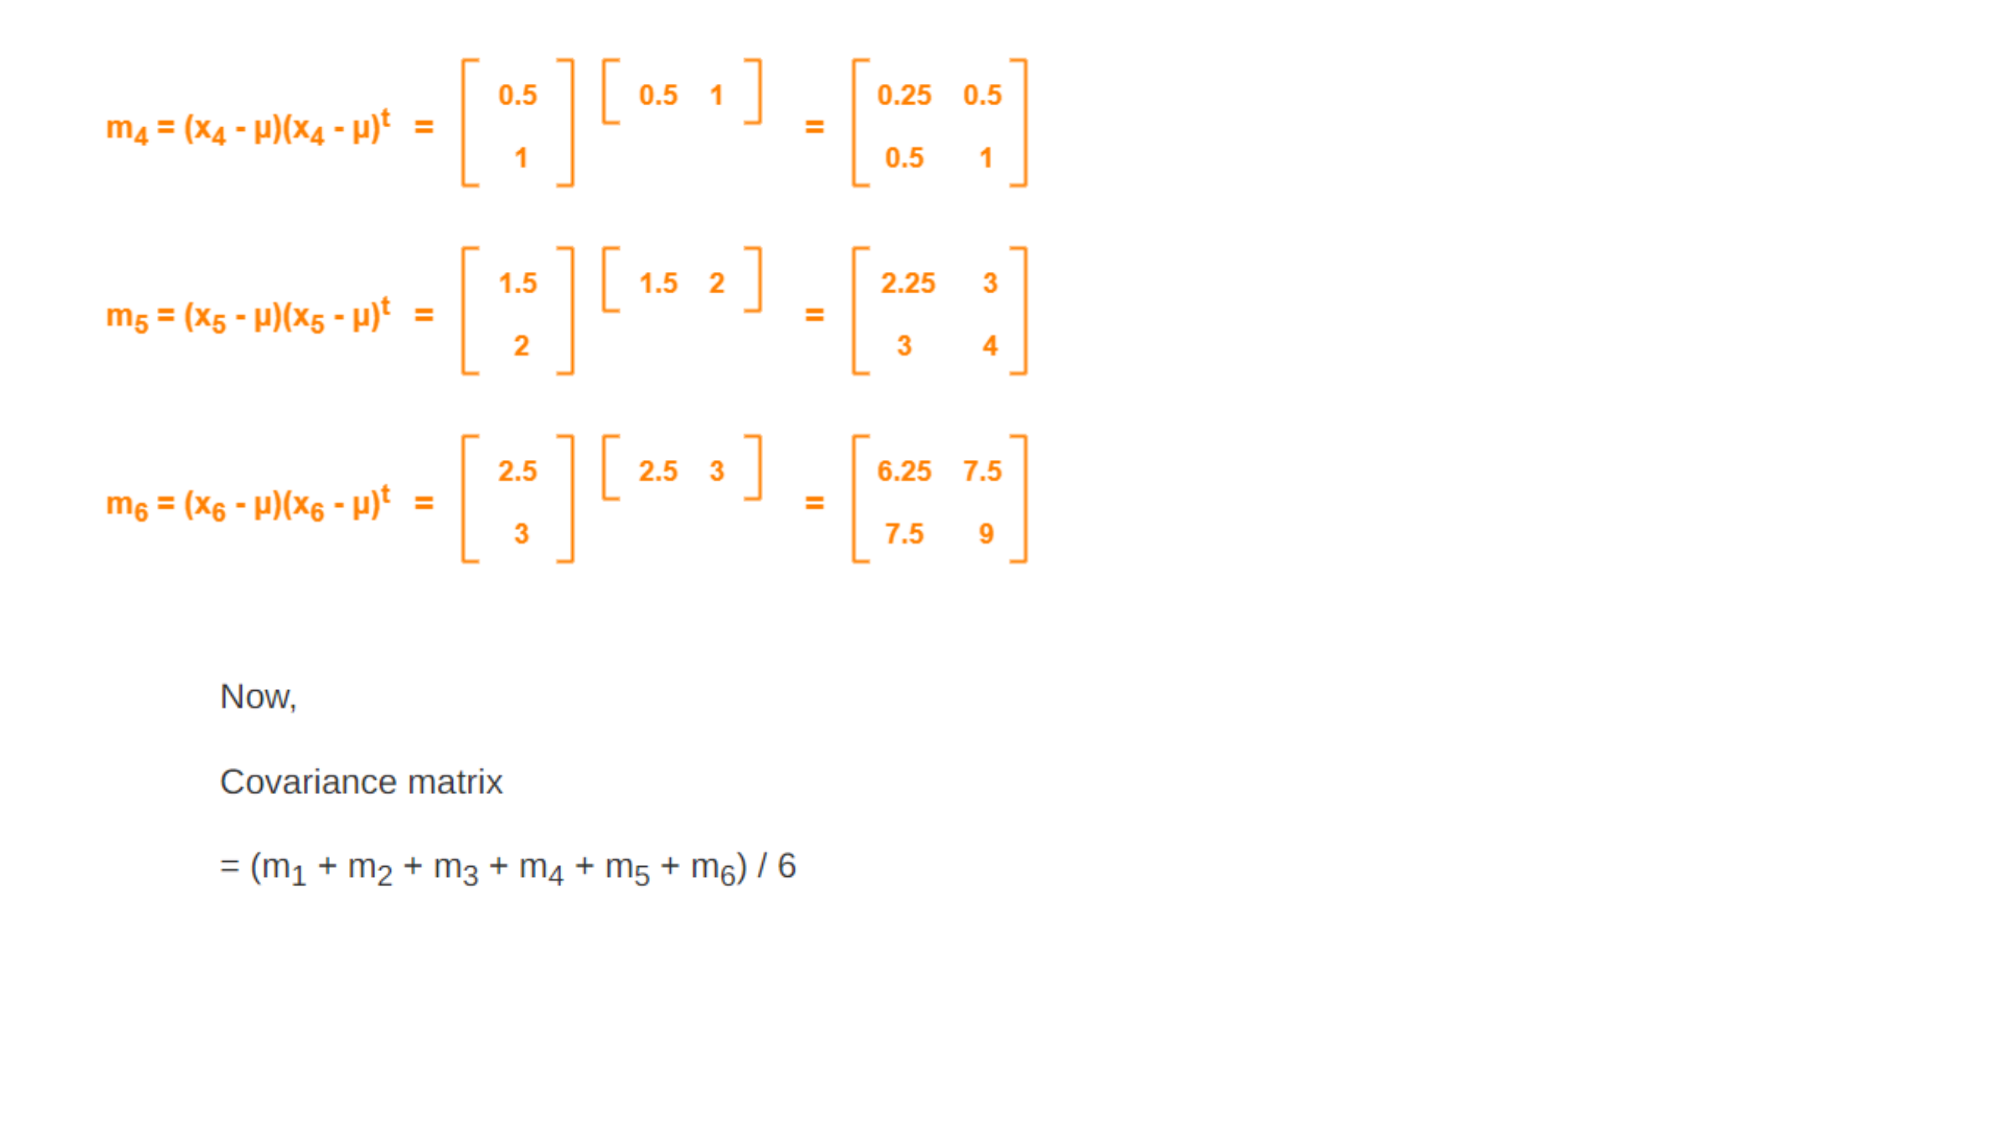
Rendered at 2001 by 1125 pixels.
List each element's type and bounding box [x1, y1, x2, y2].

picture [194, 633, 1196, 938]
list [76, 33, 1063, 601]
